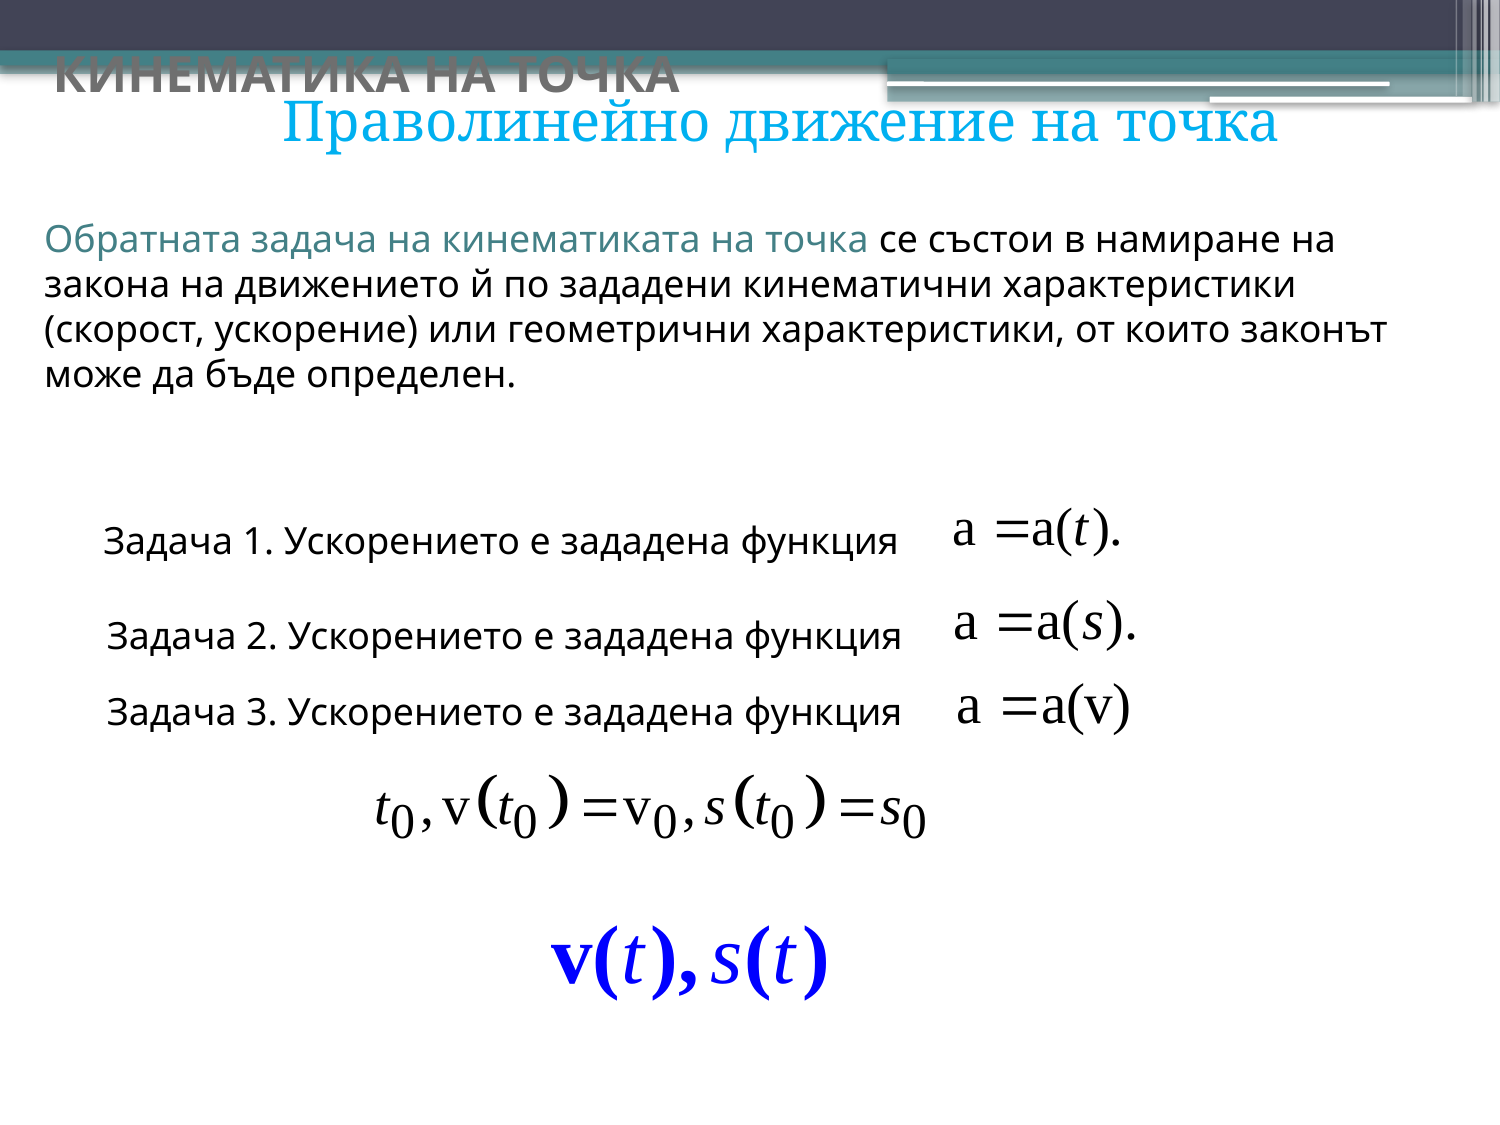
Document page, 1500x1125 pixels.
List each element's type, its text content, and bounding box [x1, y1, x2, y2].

text_box Задача 1. Ускорението е зададена функция [88, 509, 938, 570]
text_box Задача 3. Ускорението е зададена функция [92, 680, 941, 741]
text_box Праволинейно движение на точка [249, 78, 1500, 174]
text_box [944, 496, 1132, 571]
text_box Задача 2. Ускорението е зададена функция [92, 604, 939, 665]
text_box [947, 671, 1141, 751]
text_box КИНЕМАТИКА НА ТОЧКА [0, 19, 733, 126]
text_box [533, 908, 849, 1026]
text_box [365, 762, 940, 858]
text_box Обратната задача на кинематиката на точка се състои в намиране на закона на движението й по зададени кинематични характеристики (скорост, ускорение) или геометрични характеристики, от които законът може да бъде определен. [29, 208, 1424, 403]
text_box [945, 587, 1146, 666]
